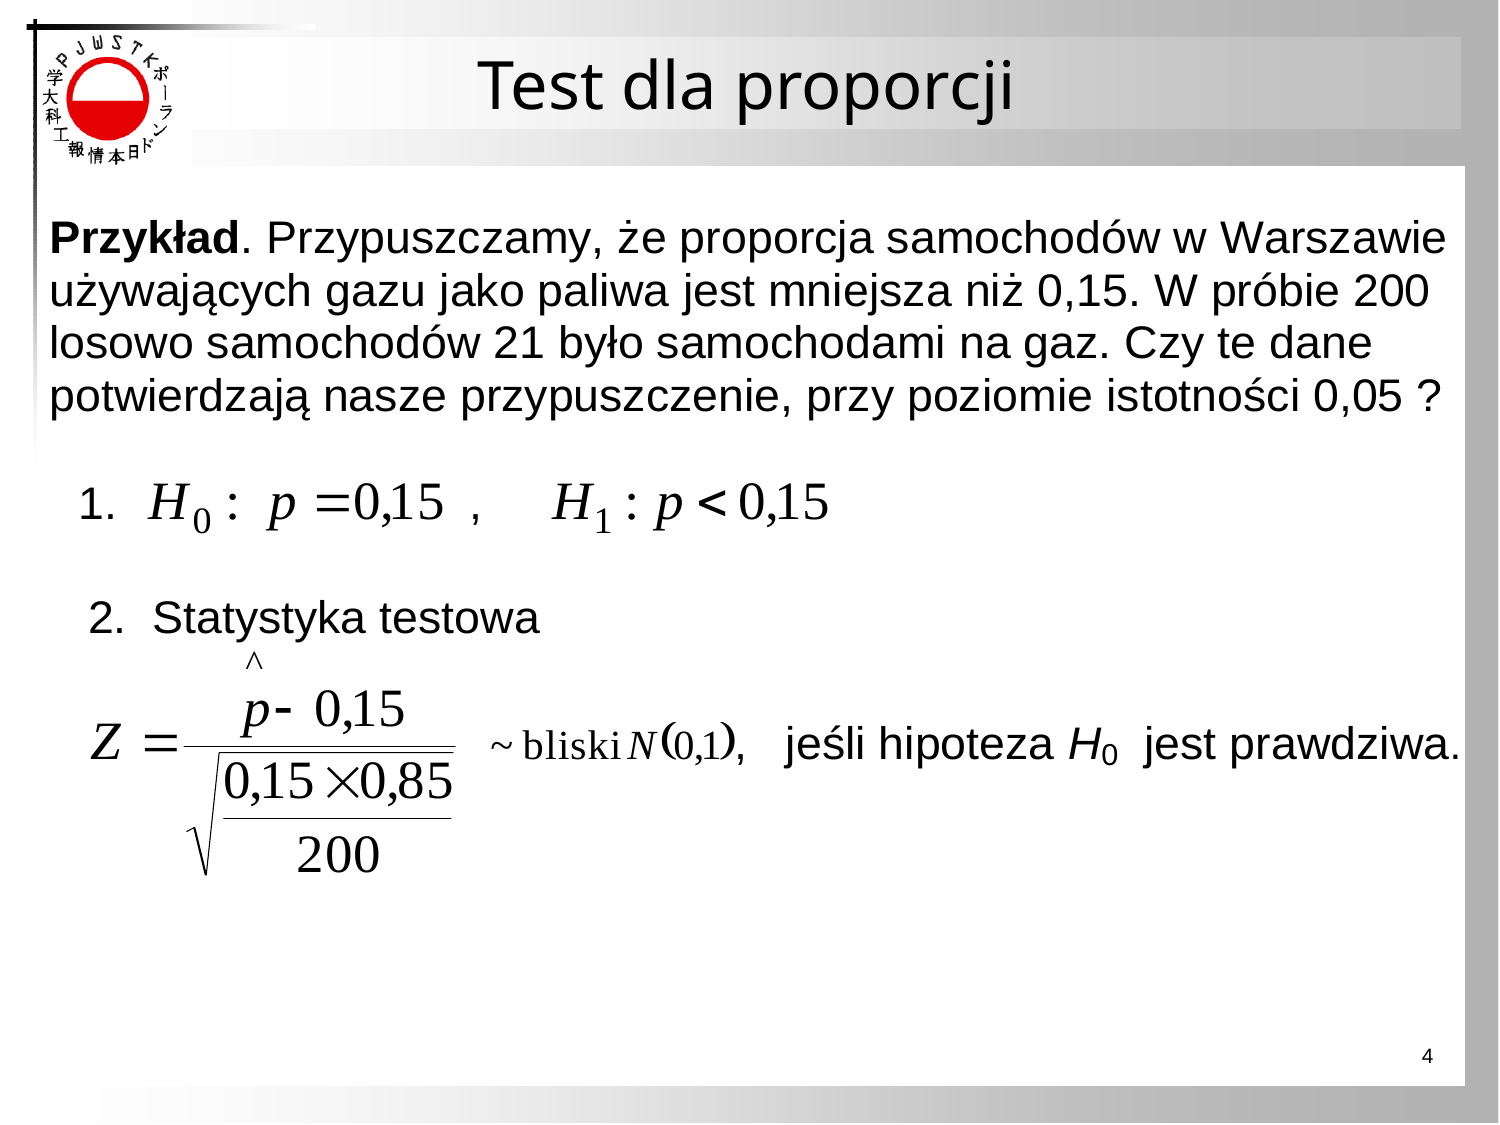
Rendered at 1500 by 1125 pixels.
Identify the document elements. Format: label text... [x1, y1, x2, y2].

title Test dla proporcji [194, 30, 1318, 66]
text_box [49, 67, 1499, 1076]
